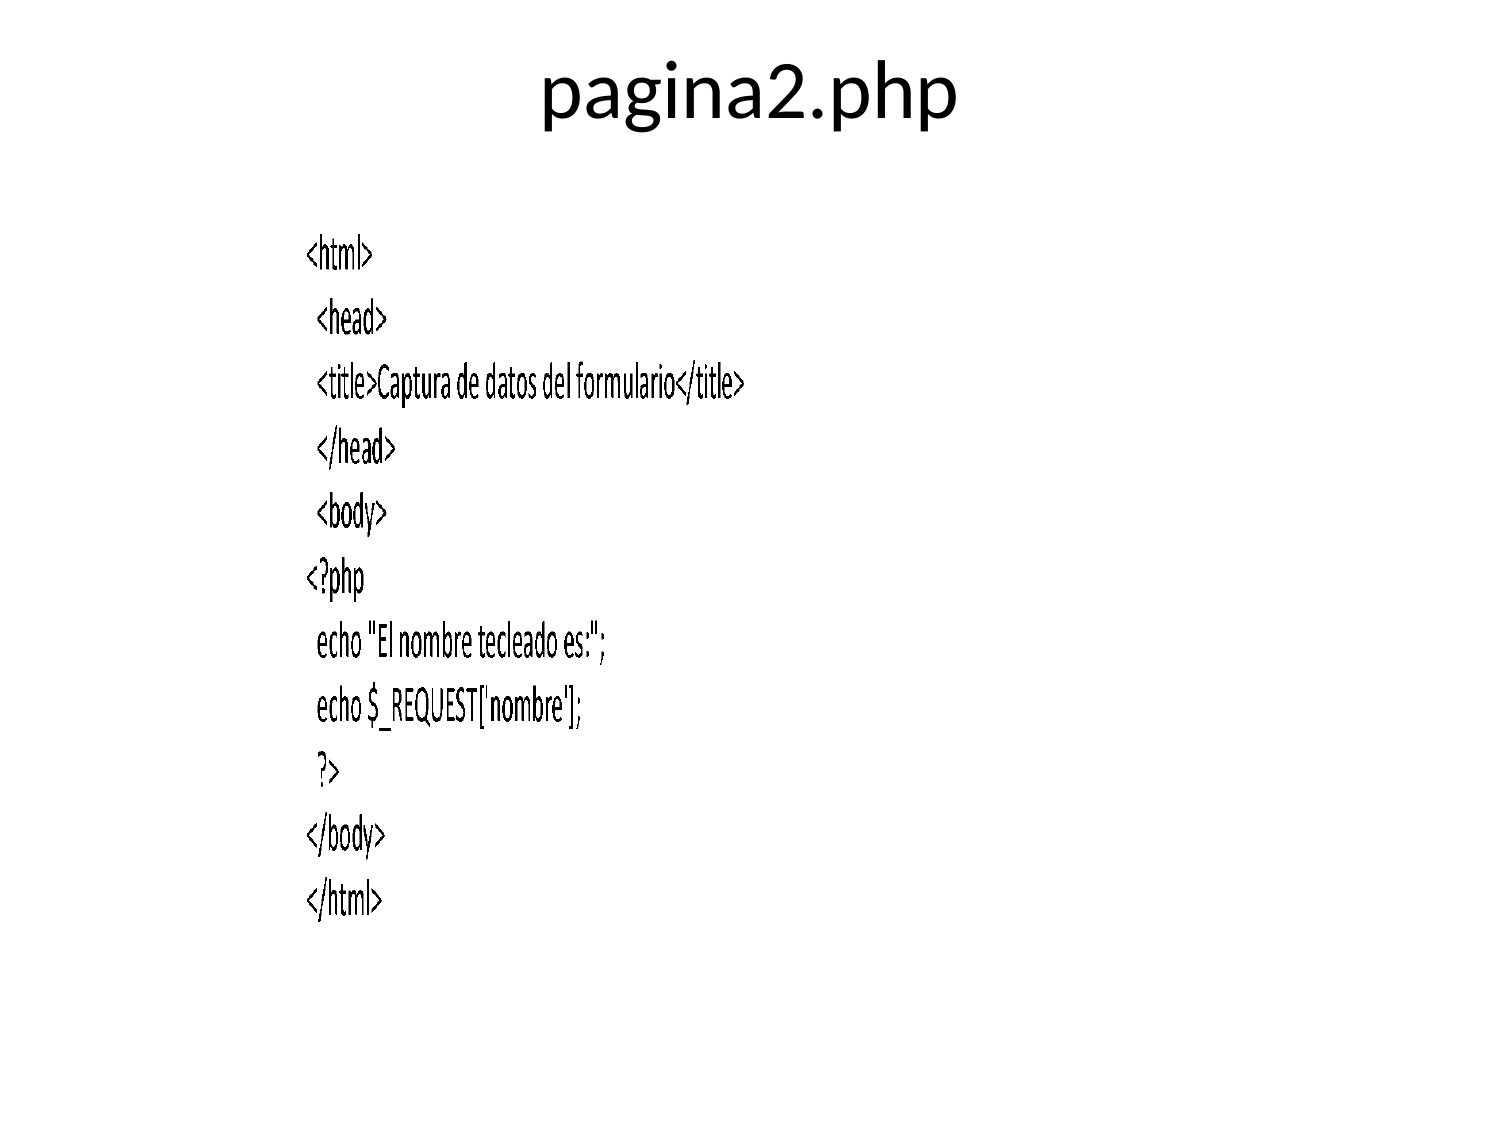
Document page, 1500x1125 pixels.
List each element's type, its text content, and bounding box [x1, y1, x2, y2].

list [306, 219, 1194, 929]
title pagina2.php [75, 45, 1425, 126]
